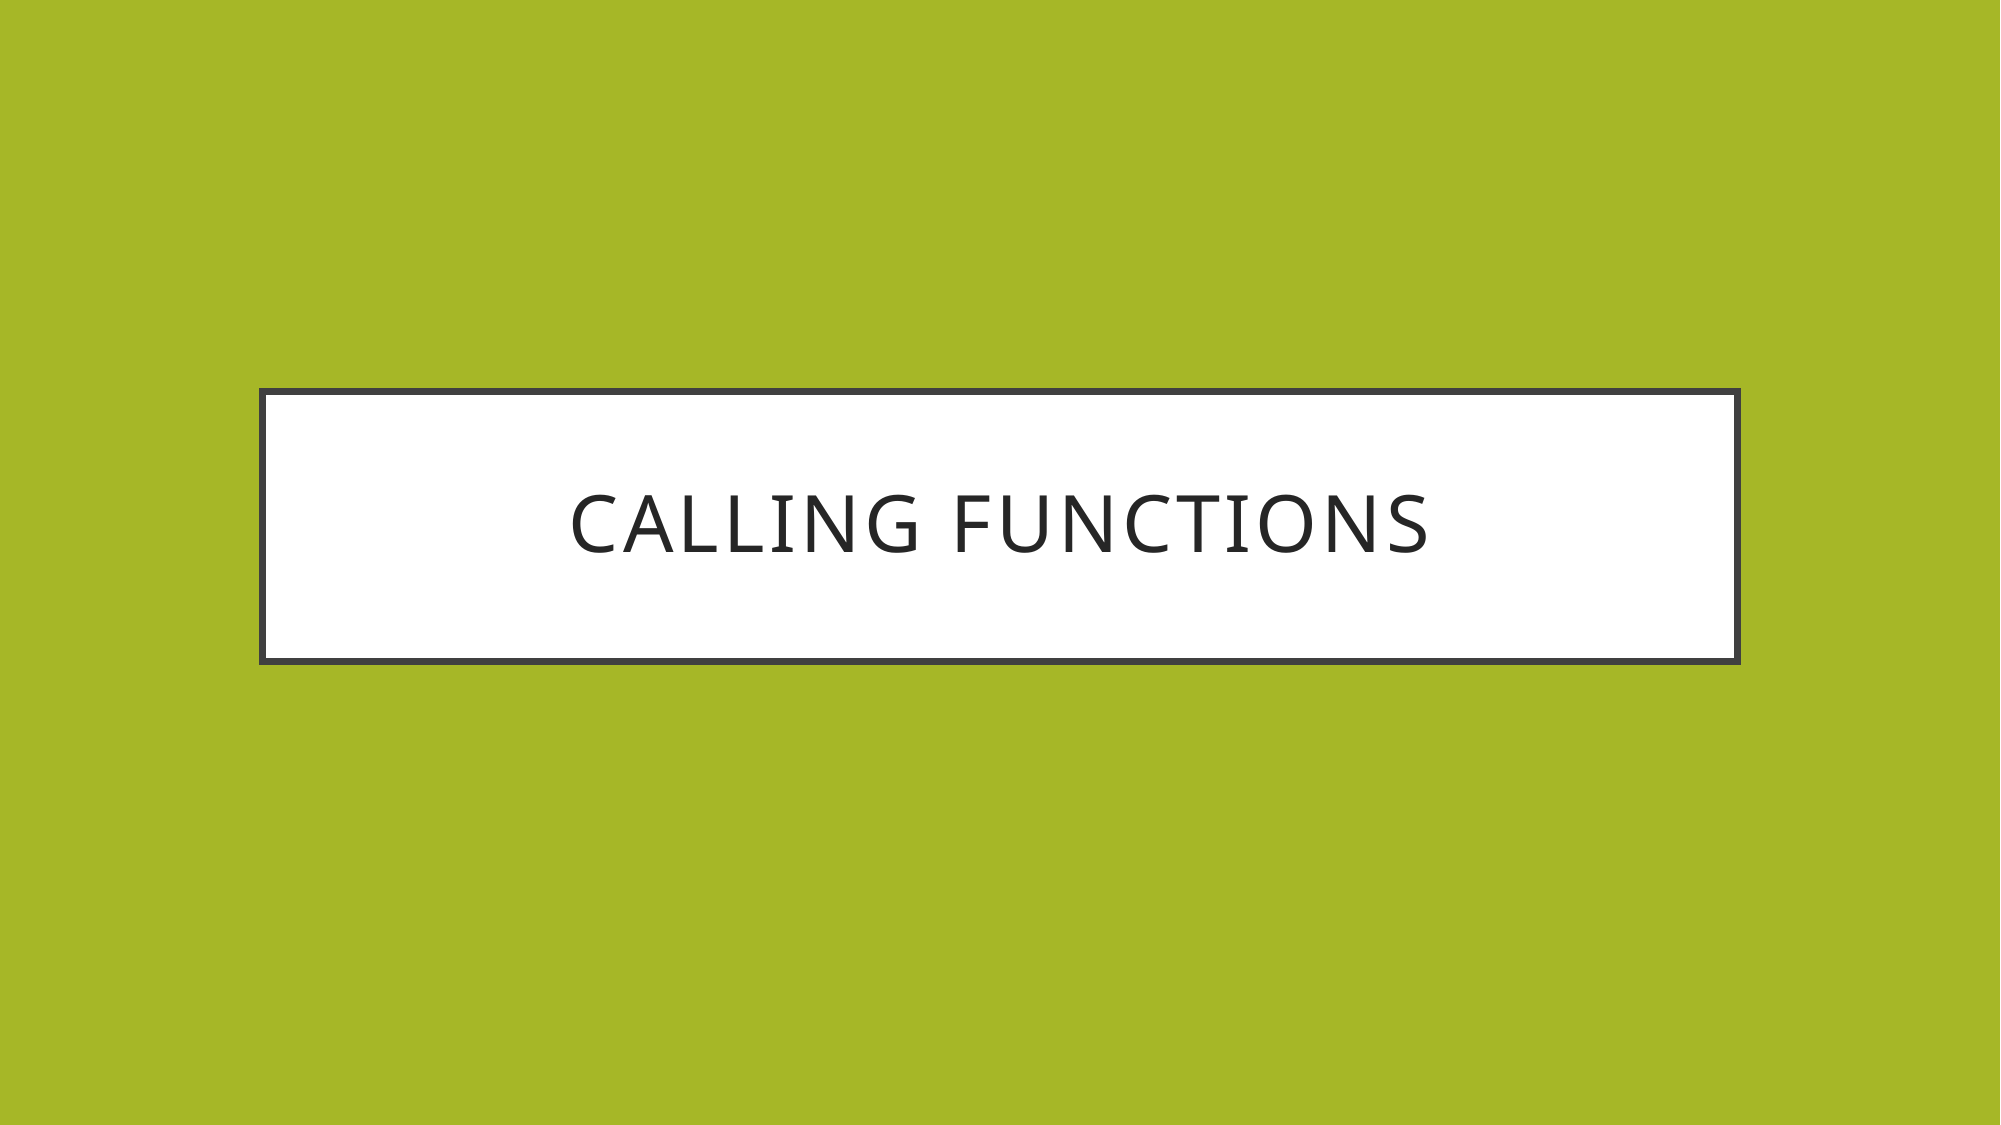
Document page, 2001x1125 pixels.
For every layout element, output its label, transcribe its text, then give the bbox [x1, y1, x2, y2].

title Calling Functions [259, 388, 1741, 665]
